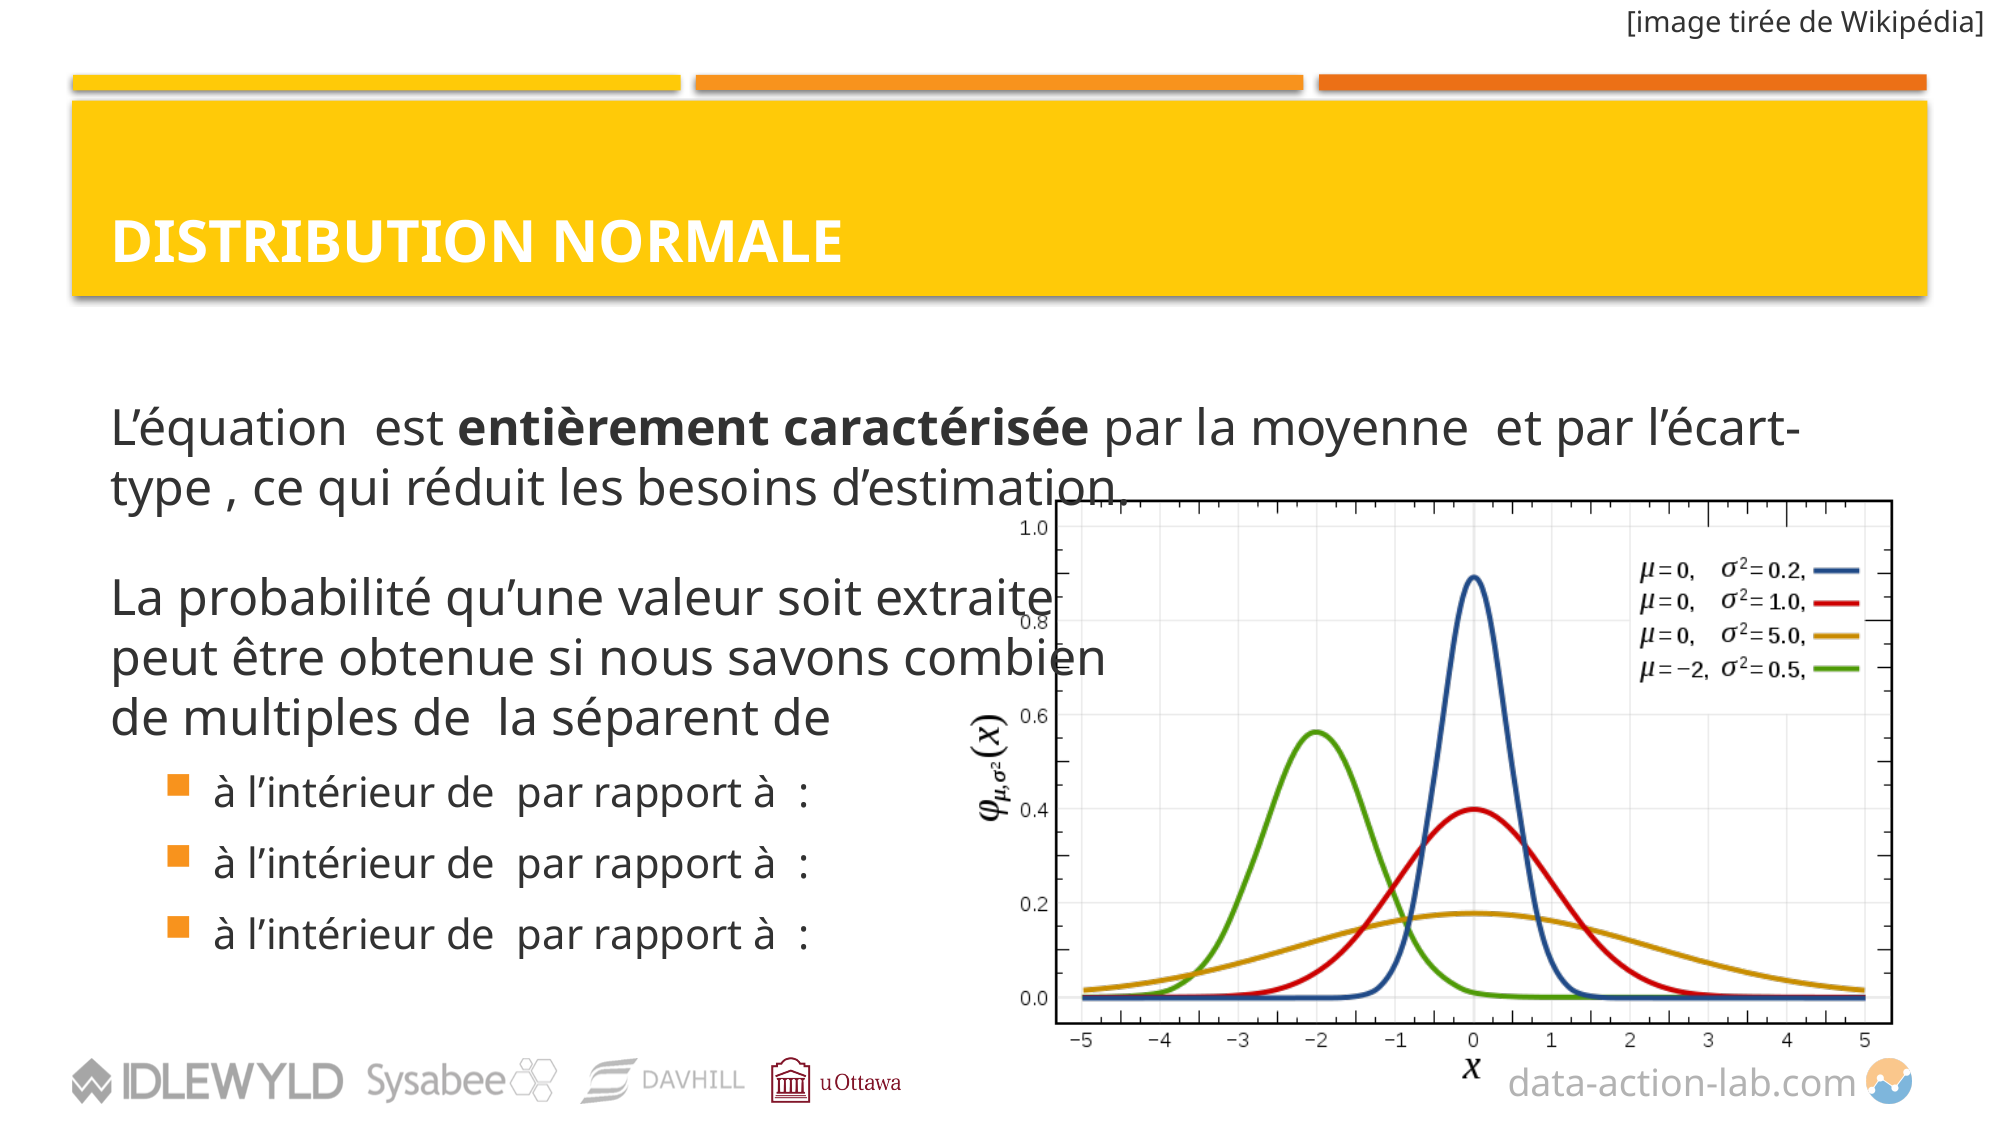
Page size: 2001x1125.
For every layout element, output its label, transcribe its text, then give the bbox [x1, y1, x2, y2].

text_box [107, 544, 966, 1125]
text_box [image tirée de Wikipédia] [1463, 0, 2000, 49]
picture [72, 1058, 107, 1104]
picture [964, 488, 1906, 1090]
title Distribution normale [95, 115, 1905, 282]
